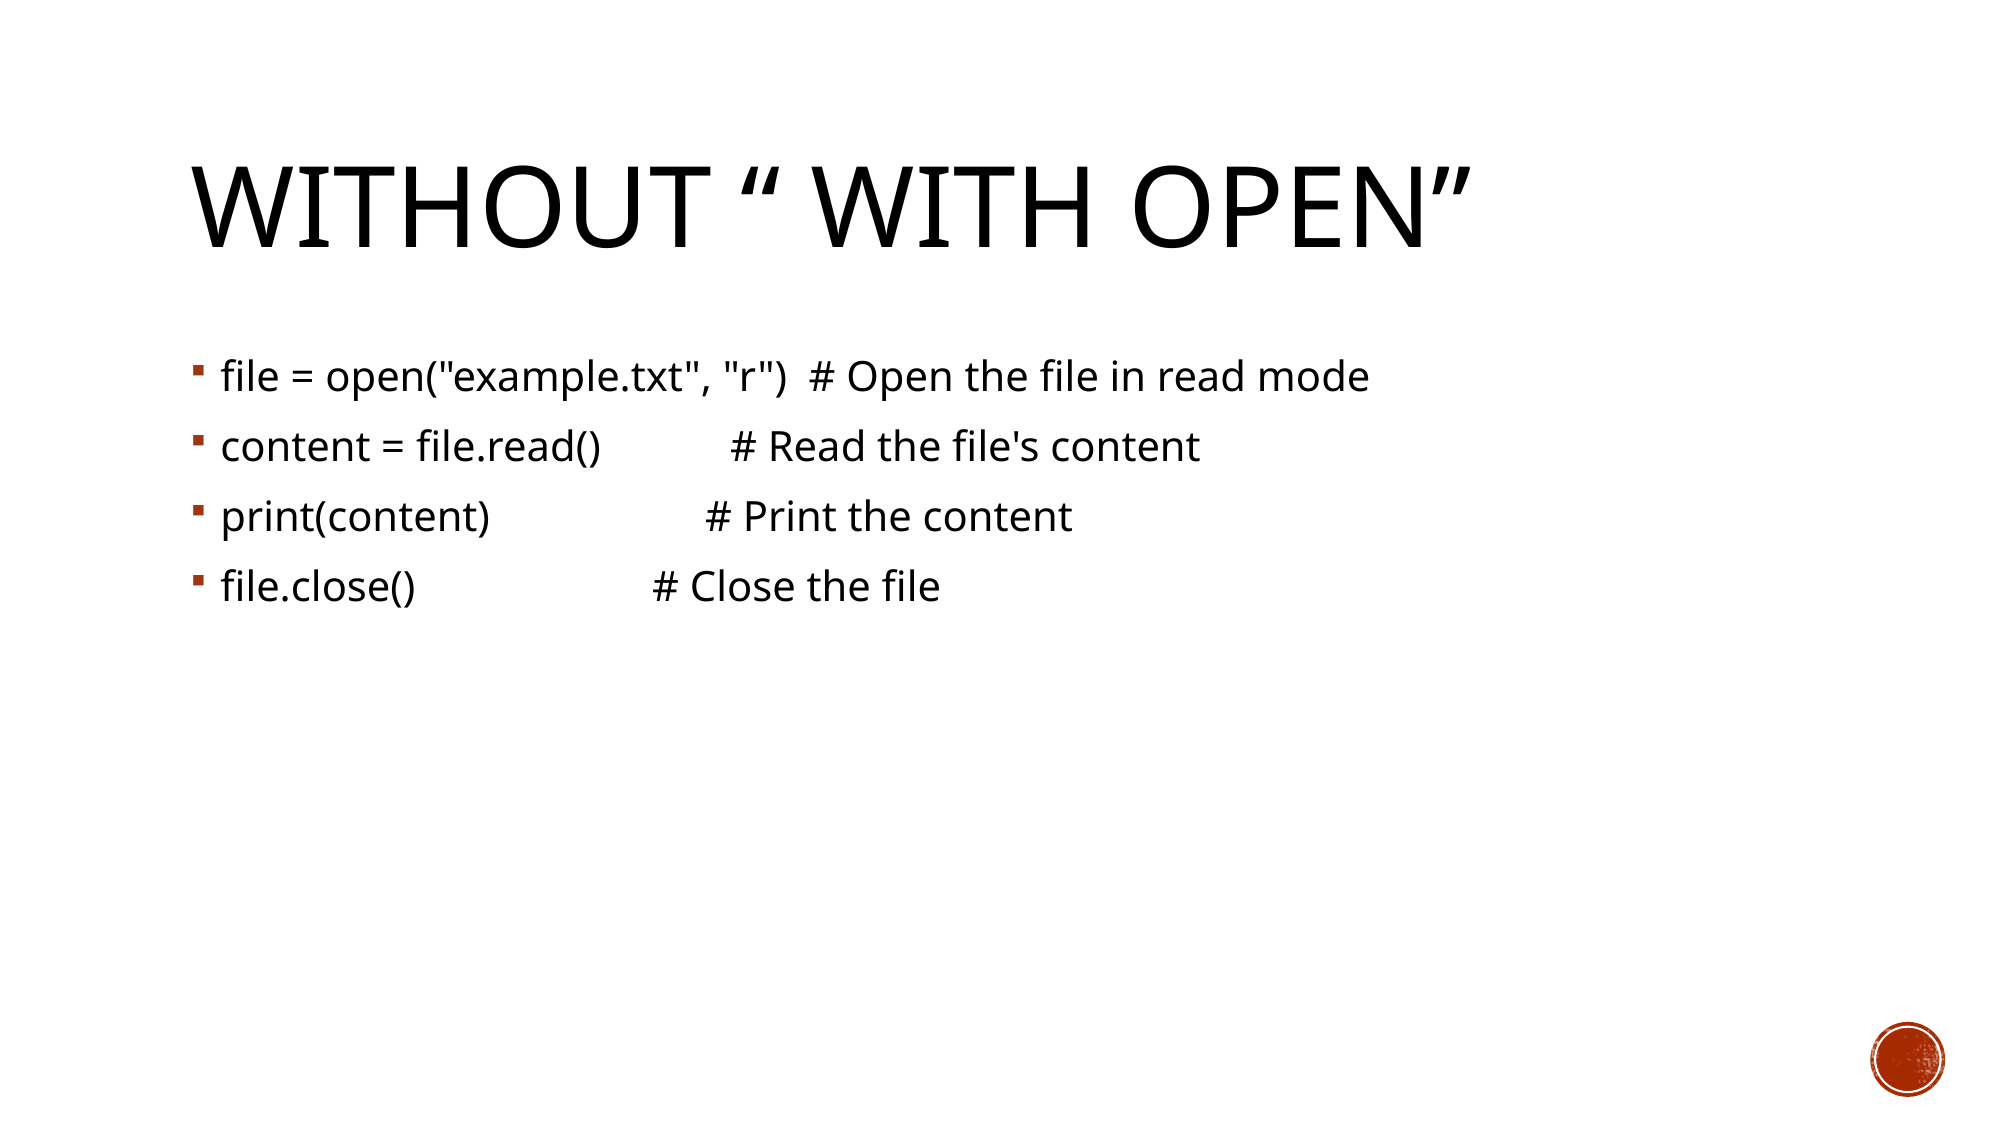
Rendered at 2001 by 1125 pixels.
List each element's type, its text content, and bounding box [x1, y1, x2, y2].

list file = open("example.txt", "r") # Open the file in read mode content = file.read() # Read the file's content print(content) # Print the content file.close() # Close the file [175, 348, 1826, 1013]
title Without “ with open” [175, 79, 1826, 344]
